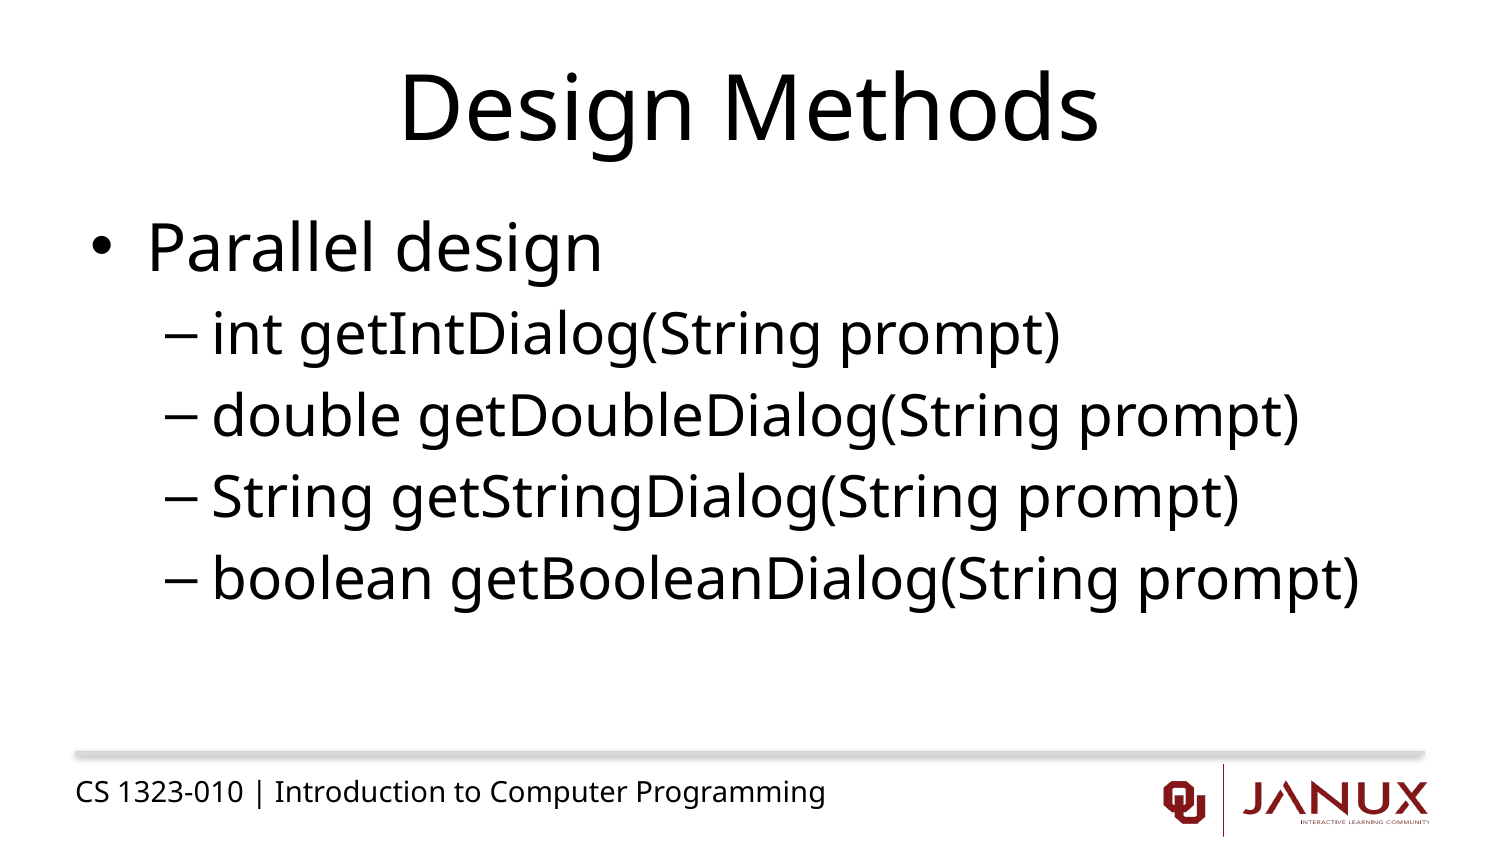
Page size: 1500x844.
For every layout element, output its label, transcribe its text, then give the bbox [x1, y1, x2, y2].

list Parallel design int getIntDialog(String prompt) double getDoubleDialog(String prompt) String getStringDialog(String prompt) boolean getBooleanDialog(String prompt) [75, 196, 1425, 754]
title Design Methods [75, 33, 1425, 175]
